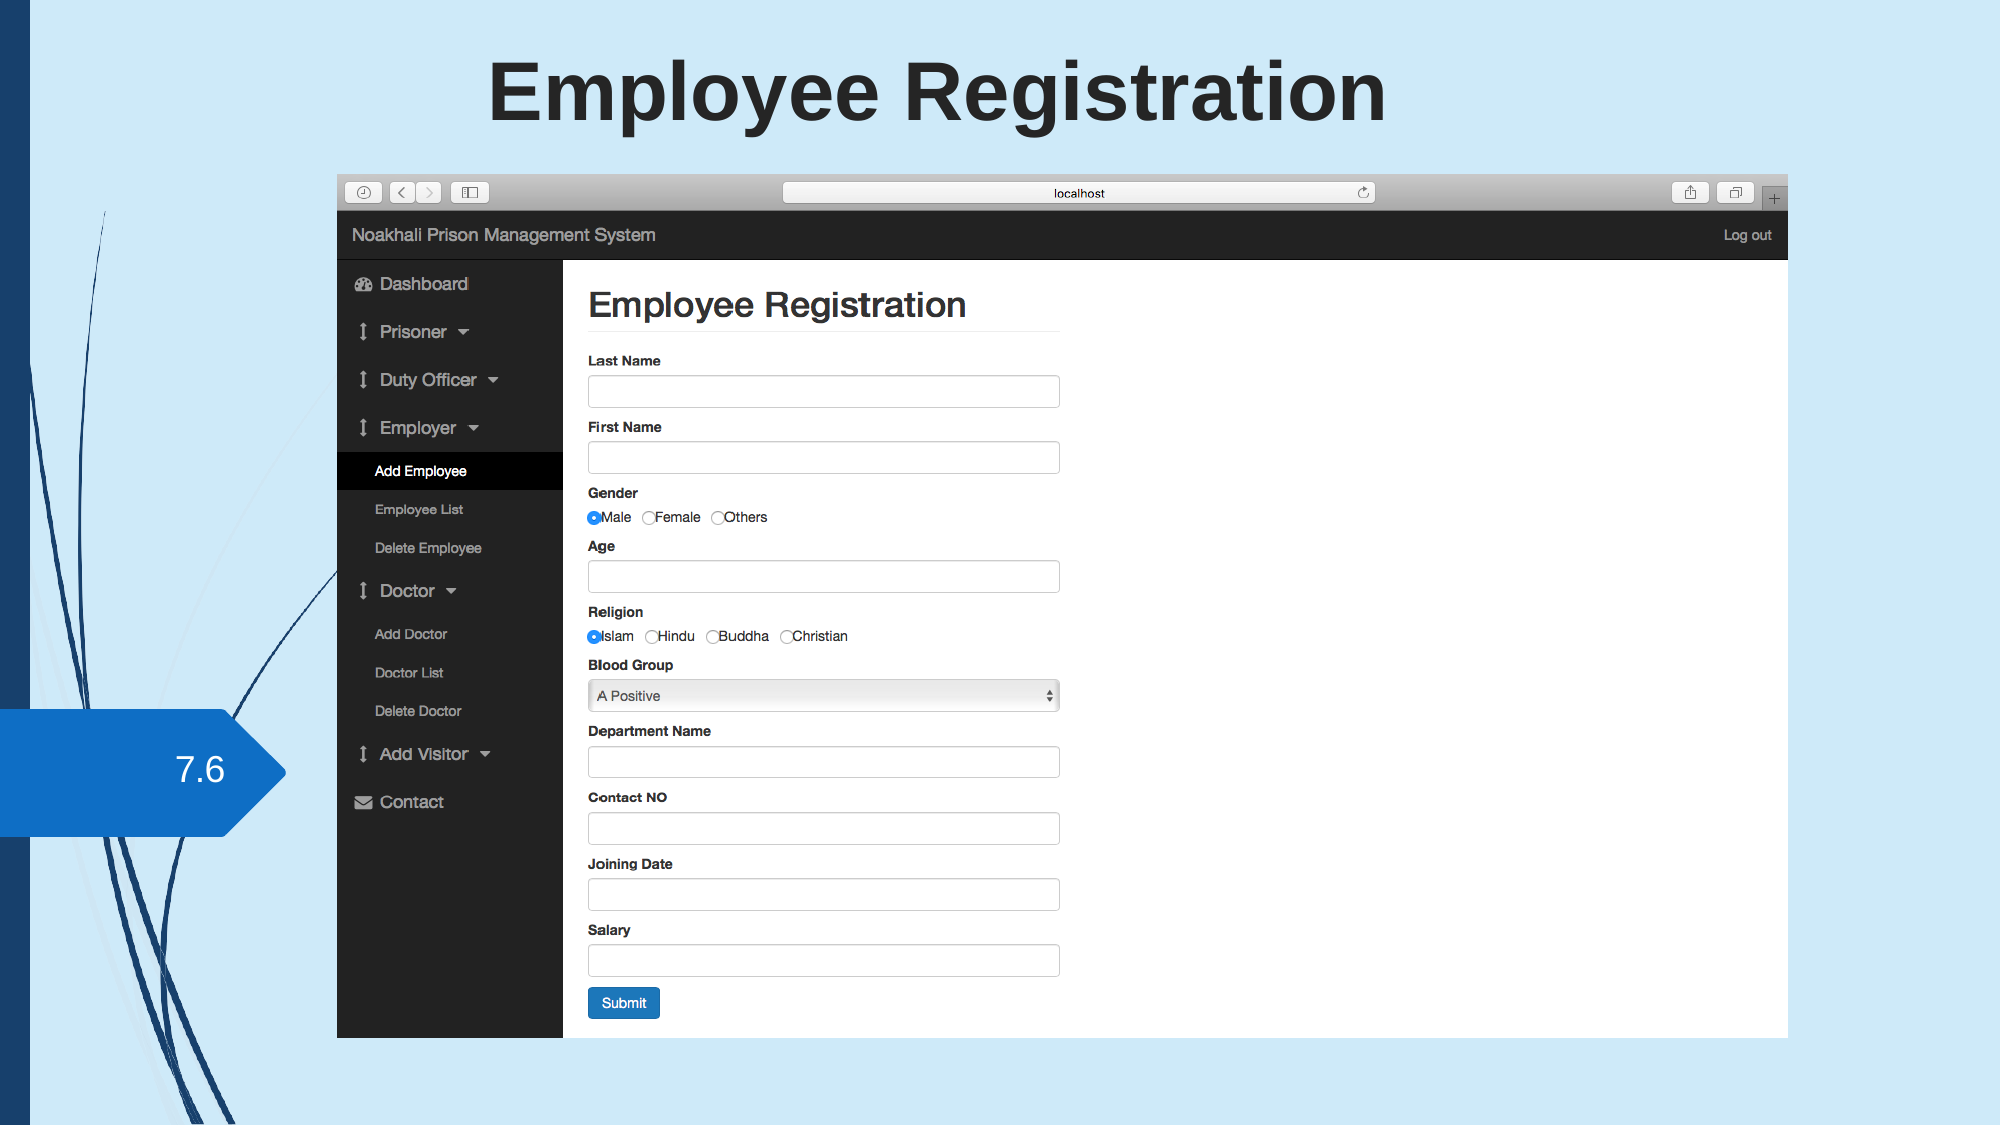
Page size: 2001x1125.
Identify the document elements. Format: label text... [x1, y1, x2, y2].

title Employee Registration [394, 37, 1419, 173]
picture [30, 0, 2000, 1125]
text_box 7.6 [149, 737, 241, 798]
